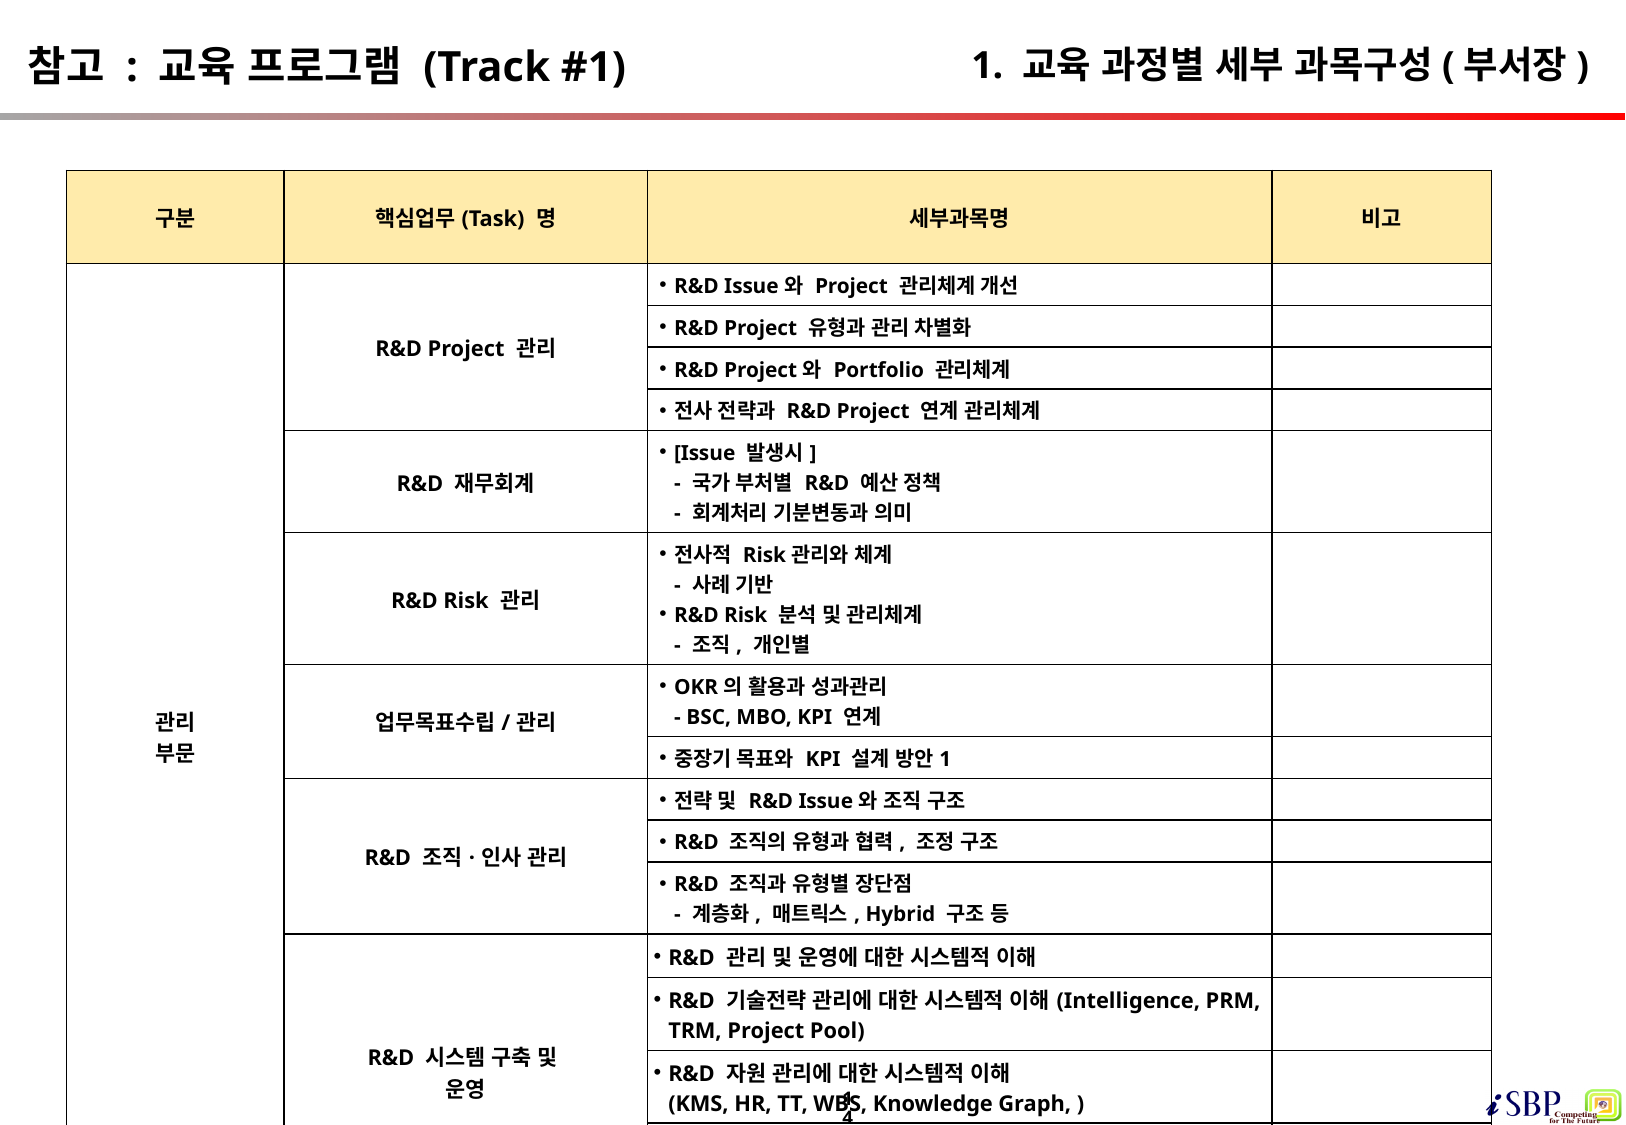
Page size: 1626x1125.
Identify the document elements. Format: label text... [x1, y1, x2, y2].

table_cell R&D 관리 및 운영에 대한 시스템적 이해 [648, 935, 1271, 977]
table_cell R&D 조직과 유형별 장단점 - 계층화, 매트릭스, Hybrid 구조 등 [648, 863, 1271, 933]
table_header 세부과목명 [648, 171, 1271, 263]
table_cell [1273, 665, 1491, 736]
table_cell [1273, 533, 1491, 664]
table_cell R&D Issue와 Project 관리체계 개선 [648, 264, 1271, 305]
table_cell R&D 기술전략 관리에 대한 시스템적 이해(Intelligence, PRM, TRM, Project Pool) [648, 978, 1271, 1050]
table_cell [1273, 306, 1491, 346]
table_cell R&D Project 유형과 관리 차별화 [648, 306, 1271, 346]
table_header 핵심업무(Task) 명 [285, 171, 647, 263]
table_cell R&D 조직의 유형과 협력, 조정 구조 [648, 821, 1271, 861]
table_header 구분 [67, 171, 283, 263]
table_cell 전사적 Risk관리와 체계 - 사례 기반 R&D Risk 분석 및 관리체계 - 조직, 개인별 [648, 533, 1271, 664]
table_cell [1273, 1051, 1491, 1122]
table_cell 업무목표수립/관리 [285, 665, 647, 778]
table_cell [1273, 863, 1491, 933]
table_cell [1273, 821, 1491, 861]
table_cell 중장기 목표와 KPI 설계 방안1 [648, 737, 1271, 778]
table_cell 관리 부문 [67, 264, 283, 1125]
table_cell R&D 조직·인사 관리 [285, 779, 647, 933]
text_box 참고 : 교육 프로그램 (Track #1) [12, 32, 642, 97]
table_cell [1273, 264, 1491, 305]
table_cell [1273, 978, 1491, 1050]
table_cell 전략 및 R&D Issue와 조직 구조 [648, 779, 1271, 819]
title 1. 교육 과정별 세부 과목구성(부서장) [930, 33, 1604, 95]
table_cell [1273, 431, 1491, 532]
table_cell [1273, 737, 1491, 778]
picture [1492, 1088, 1622, 1124]
table_header 비고 [1273, 171, 1491, 263]
table_cell R&D Project 관리 [285, 264, 647, 430]
table_cell [Issue 발생시] - 국가 부처별 R&D 예산 정책 - 회계처리 기분변동과 의미 [648, 431, 1271, 532]
table_cell R&D 재무회계 [285, 431, 647, 532]
table_cell [1273, 348, 1491, 388]
table_cell R&D Project와 Portfolio 관리체계 [648, 348, 1271, 388]
table_cell [1273, 935, 1491, 977]
table_cell R&D 자원 관리에 대한 시스템적 이해 (KMS, HR, TT, WBS, Knowledge Graph, ) [648, 1051, 1271, 1122]
table_cell R&D 시스템 구축 및 운영 [285, 935, 647, 1125]
table_cell R&D Risk 관리 [285, 533, 647, 664]
table_cell 전사 전략과 R&D Project 연계 관리체계 [648, 390, 1271, 430]
table_cell [1273, 779, 1491, 819]
table_cell [1273, 390, 1491, 430]
table_cell OKR의 활용과 성과관리 - BSC, MBO, KPI 연계 [648, 665, 1271, 736]
